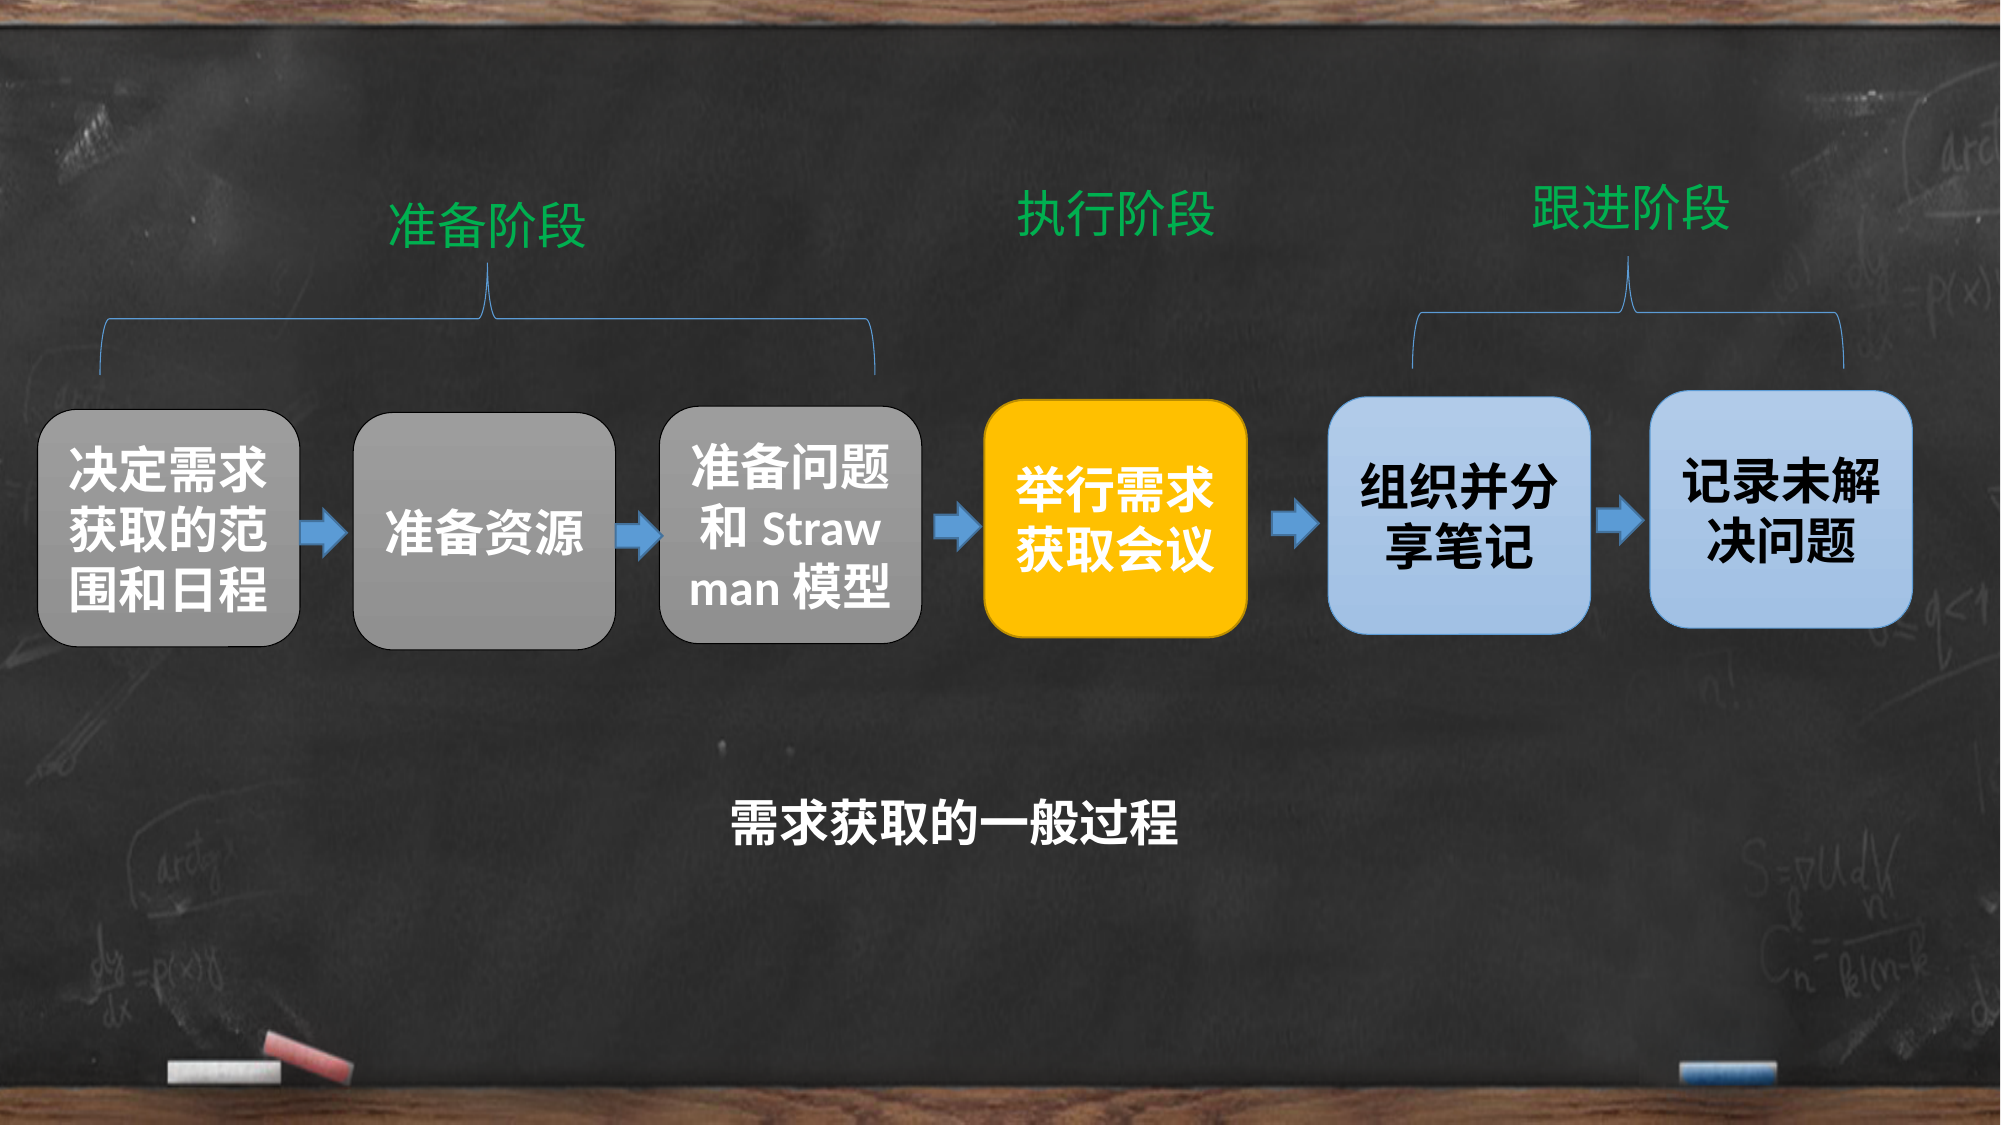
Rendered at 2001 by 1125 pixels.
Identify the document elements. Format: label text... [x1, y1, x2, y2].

text_box 跟进阶段 [1516, 168, 1747, 244]
text_box 决定需求获取的范围和日程 [36, 408, 301, 648]
text_box [1411, 256, 1845, 369]
text_box [99, 263, 876, 376]
text_box [1595, 494, 1646, 547]
text_box 组织并分享笔记 [1327, 396, 1592, 635]
text_box [1270, 497, 1321, 550]
text_box 执行阶段 [1001, 174, 1231, 250]
picture [0, 0, 2001, 1125]
text_box [298, 506, 349, 559]
text_box [933, 500, 983, 553]
text_box 准备问题 和Straw man模型 [658, 405, 923, 645]
text_box 准备资源 [352, 411, 617, 651]
text_box [614, 509, 664, 562]
text_box 需求获取的一般过程 [714, 784, 1195, 860]
text_box 准备阶段 [373, 187, 603, 263]
text_box 举行需求获取会议 [983, 398, 1248, 639]
text_box 记录未解决问题 [1649, 390, 1914, 629]
